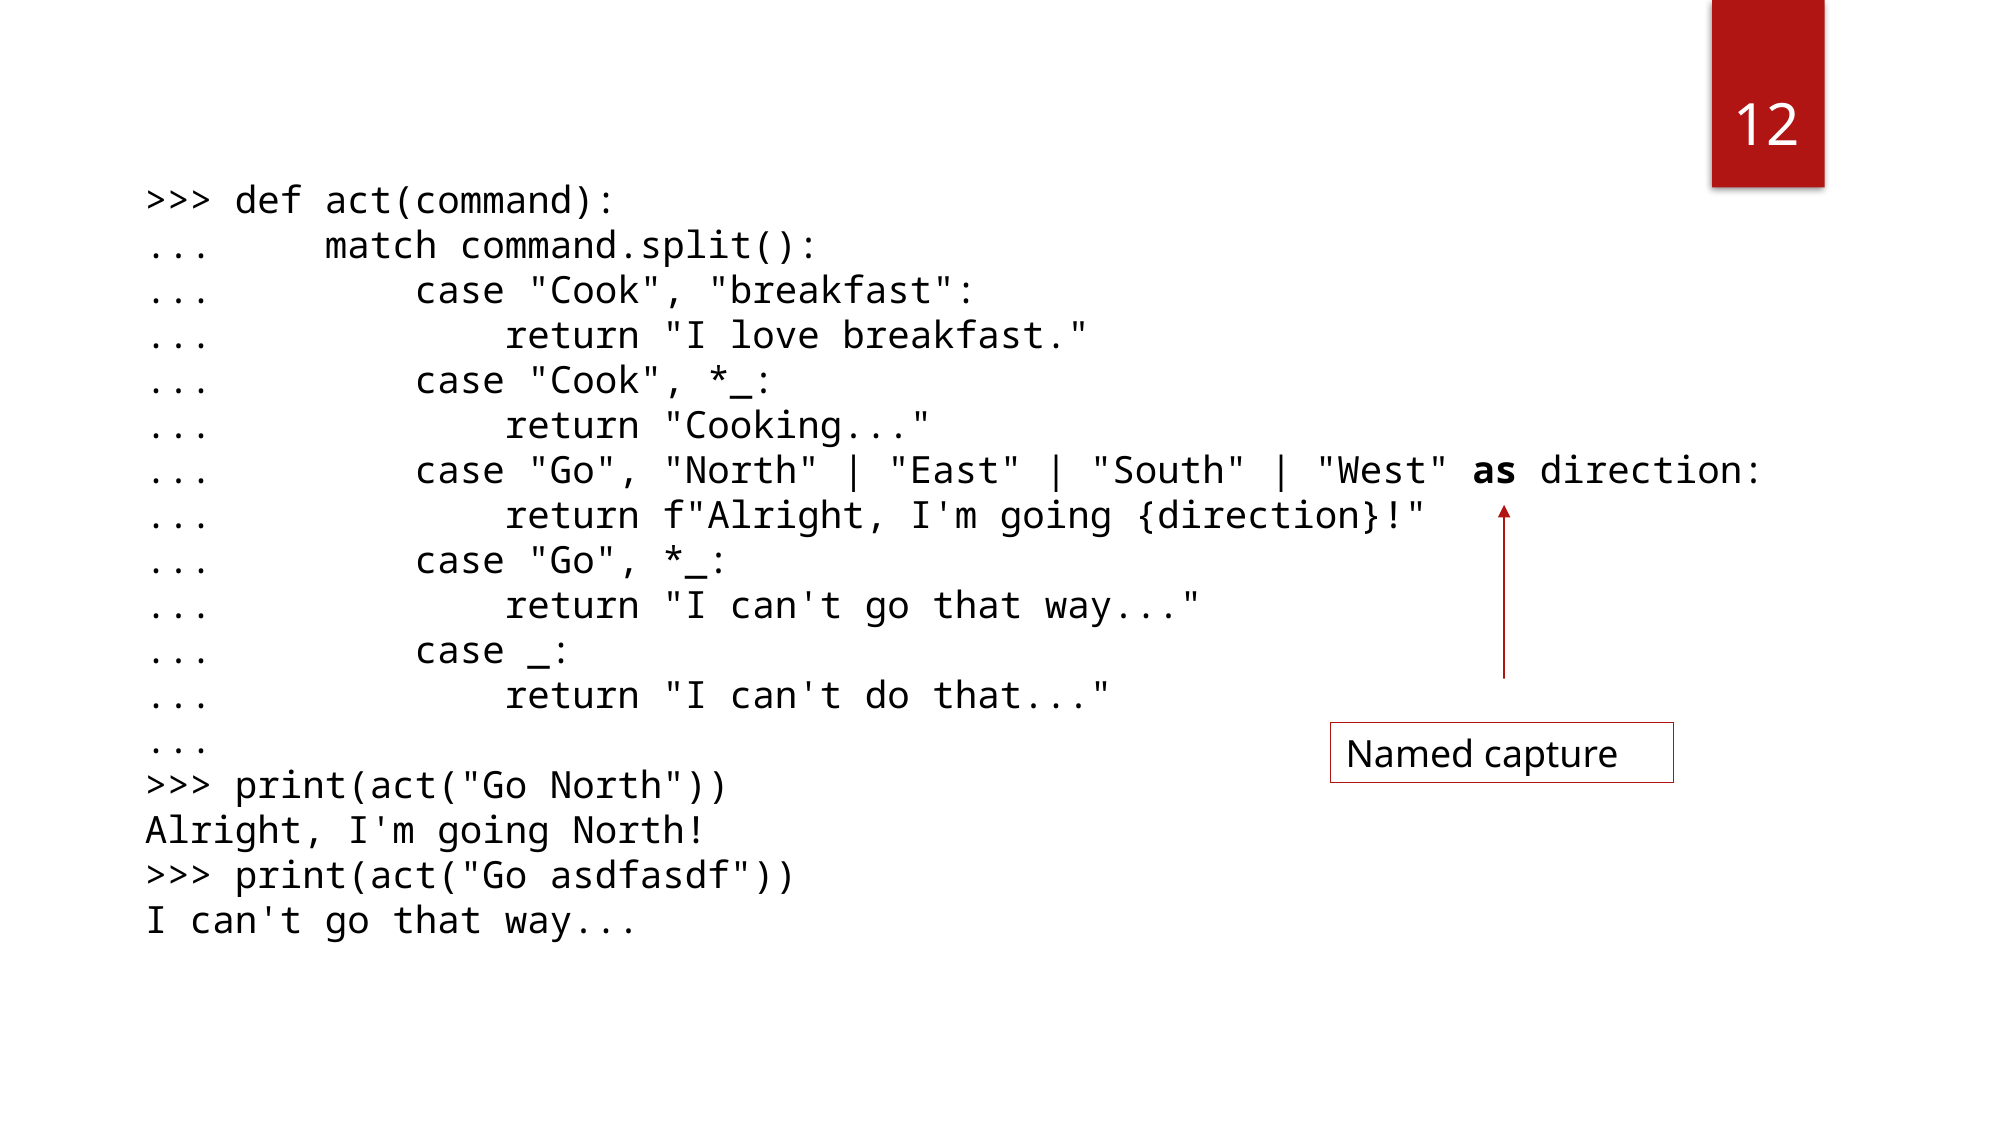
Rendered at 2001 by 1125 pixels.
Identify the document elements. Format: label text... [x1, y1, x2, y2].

text_box >>> def act(command): ... match command.split(): ... case "Cook", "breakfast": ... return "I love breakfast." ... case "Cook", *_: ... return "Cooking..." ... case "Go", "North" | "East" | "South" | "West" as direction: ... return f"Alright, I'm going {direction}!" ... case "Go", *_: ... return "I can't go that way..." ... case _: ... return "I can't do that..." ... >>> print(act("Go North")) Alright, I'm going North! >>> print(act("Go asdfasdf")) I can't go that way... [130, 168, 1815, 949]
slide_number 12 [1698, 48, 1836, 175]
text_box Named capture [1330, 722, 1674, 783]
